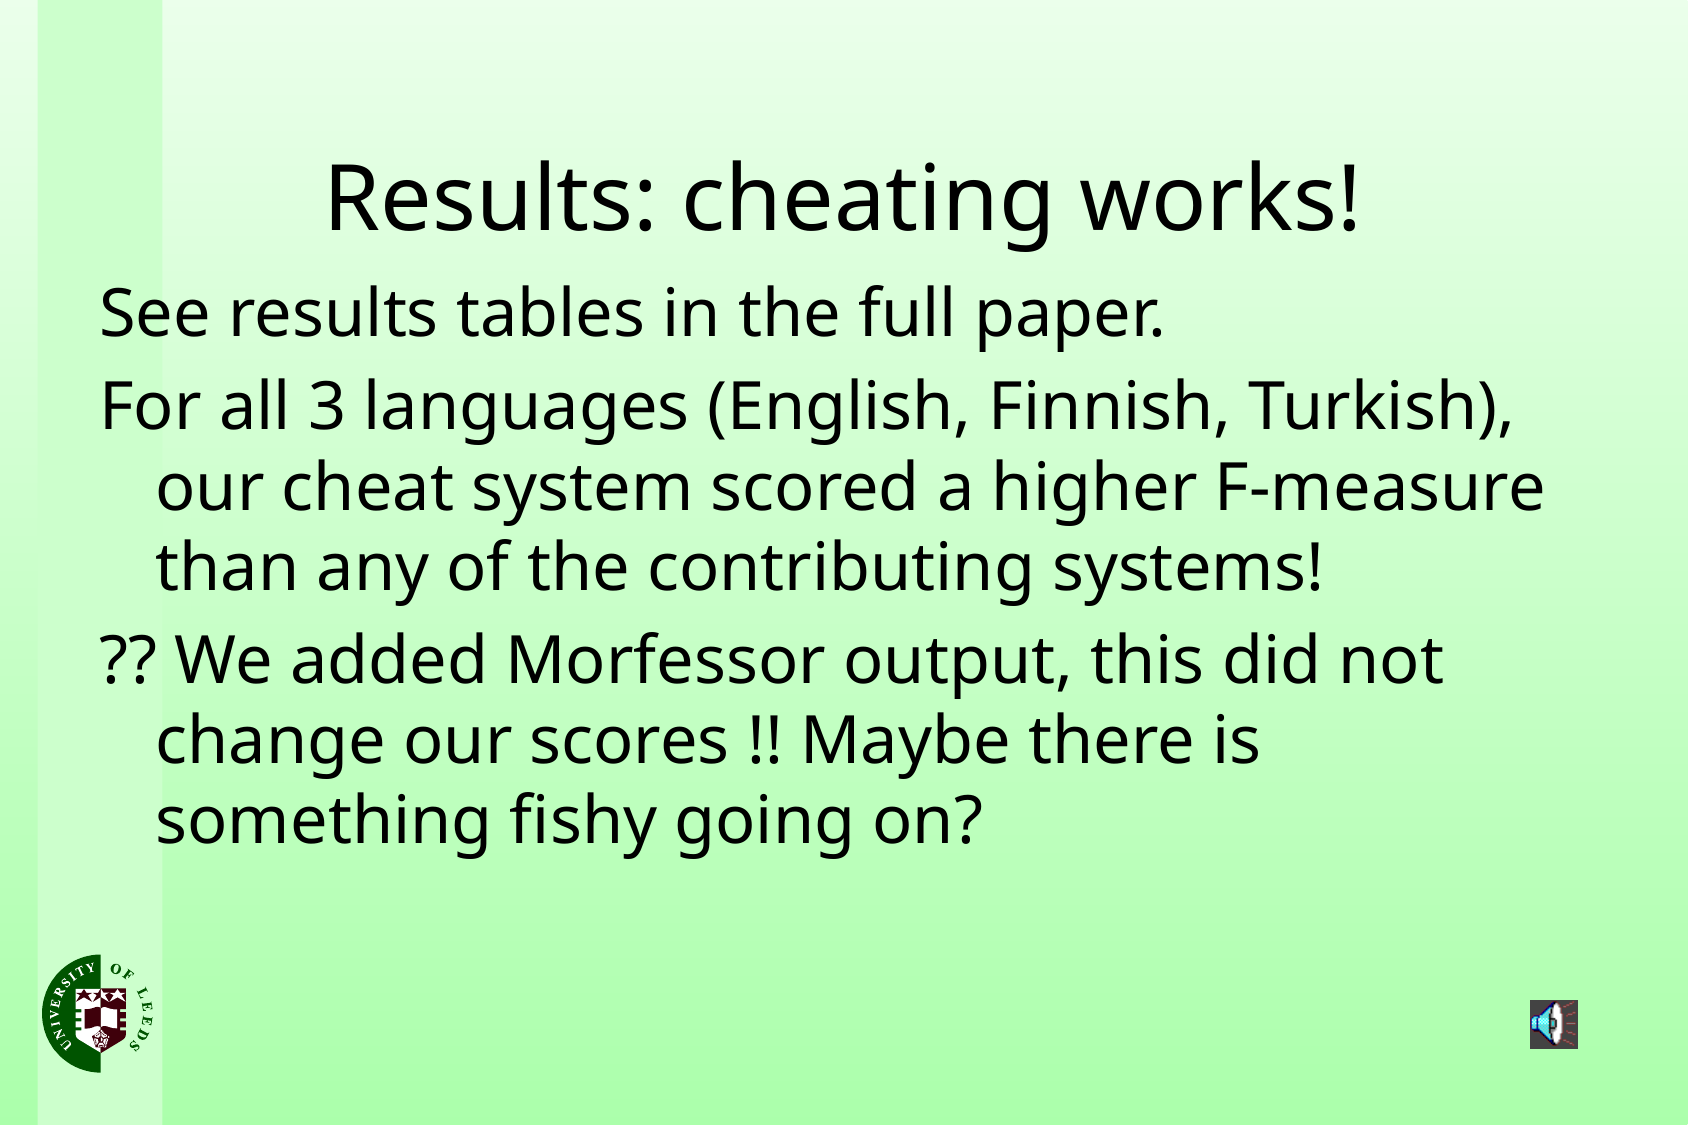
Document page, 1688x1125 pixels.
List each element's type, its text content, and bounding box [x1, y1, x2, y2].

list See results tables in the full paper. For all 3 languages (English, Finnish, Turkish), our cheat system scored a higher F-measure than any of the contributing systems! ?? We added Morfessor output, this did not change our scores !! Maybe there is something fishy going on? [84, 262, 1604, 1005]
picture [1528, 999, 1579, 1050]
title Results: cheating works! [126, 99, 1561, 262]
